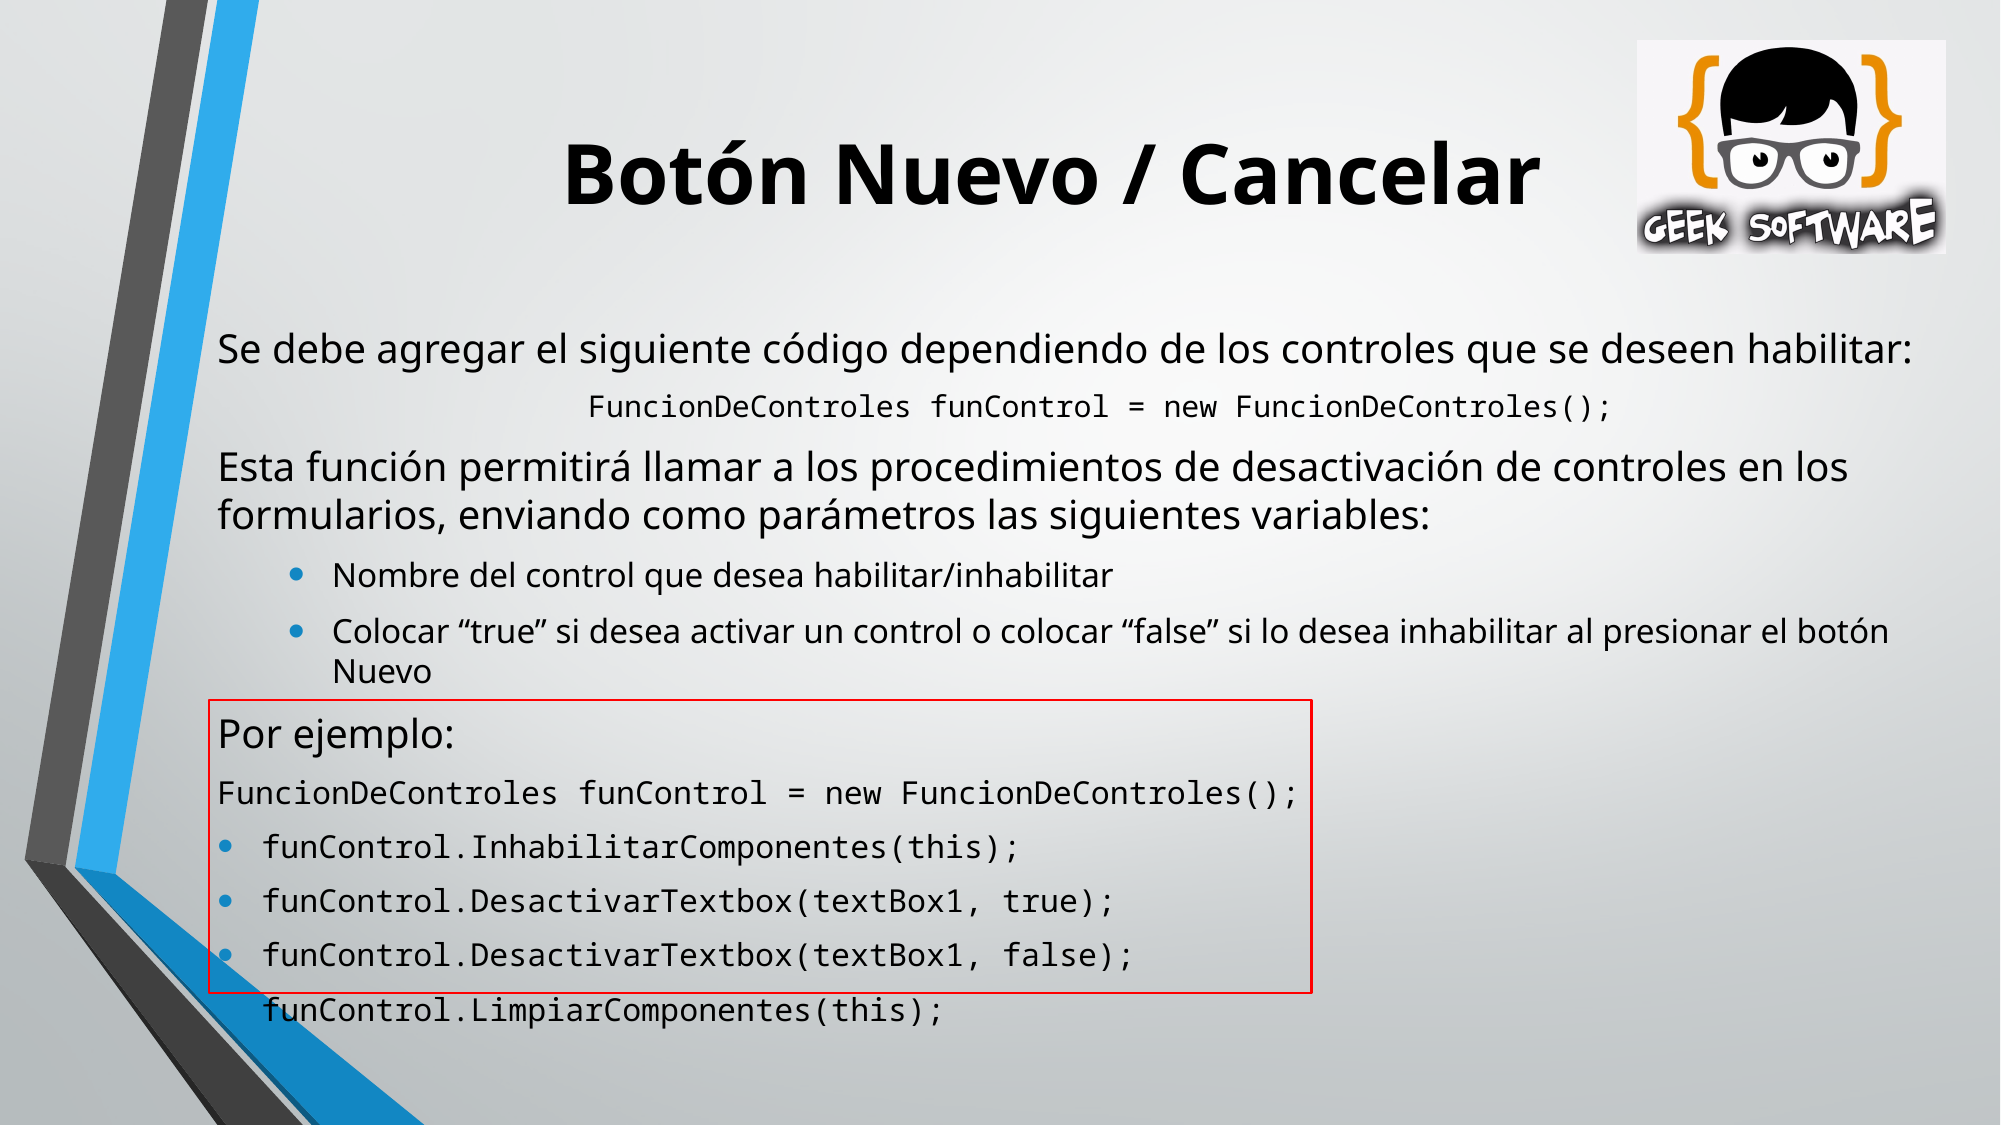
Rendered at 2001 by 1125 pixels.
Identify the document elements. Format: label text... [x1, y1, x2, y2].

text_box [208, 699, 1313, 994]
title Botón Nuevo / Cancelar [241, 86, 1885, 257]
list Se debe agregar el siguiente código dependiendo de los controles que se deseen habilitar: FuncionDeControles funControl = new FuncionDeControles(); Esta función permitirá llamar a los procedimientos de desactivación de controles en los formularios, enviando como parámetros las siguientes variables: Nombre del control que desea habilitar/inhabilitar Colocar “true” si desea activar un control o colocar “false” si lo desea inhabilitar al presionar el botón Nuevo Por ejemplo: FuncionDeControles funControl = new FuncionDeControles(); funControl.InhabilitarComponentes(this); funControl.DesactivarTextbox(textBox1, true); funControl.DesactivarTextbox(textBox1, false); funControl.LimpiarComponentes(this); [202, 315, 2000, 1050]
picture [1637, 40, 1946, 254]
